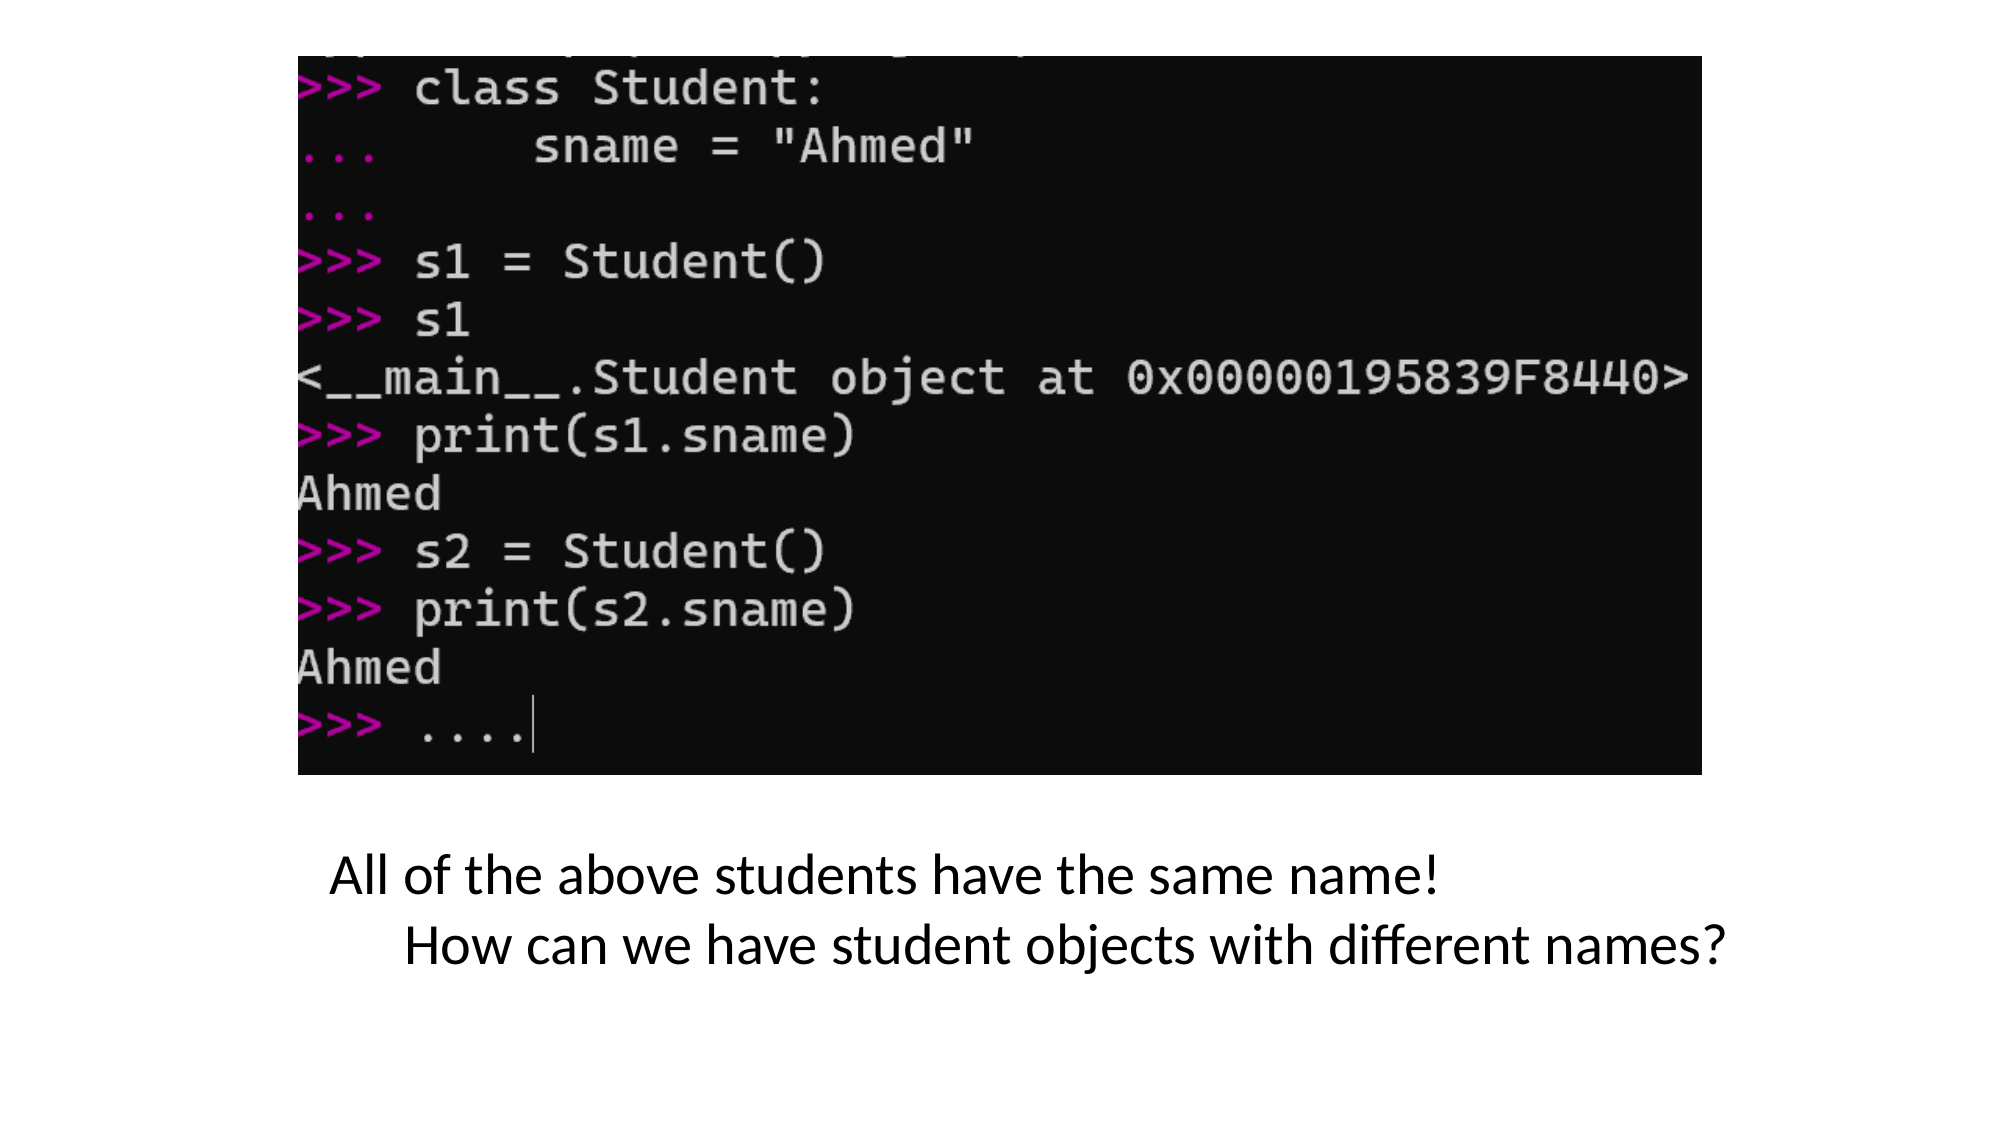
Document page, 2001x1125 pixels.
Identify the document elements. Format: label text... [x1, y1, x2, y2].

text_box All of the above students have the same name! How can we have student objects with different names? [315, 758, 1858, 984]
picture [298, 56, 1702, 775]
